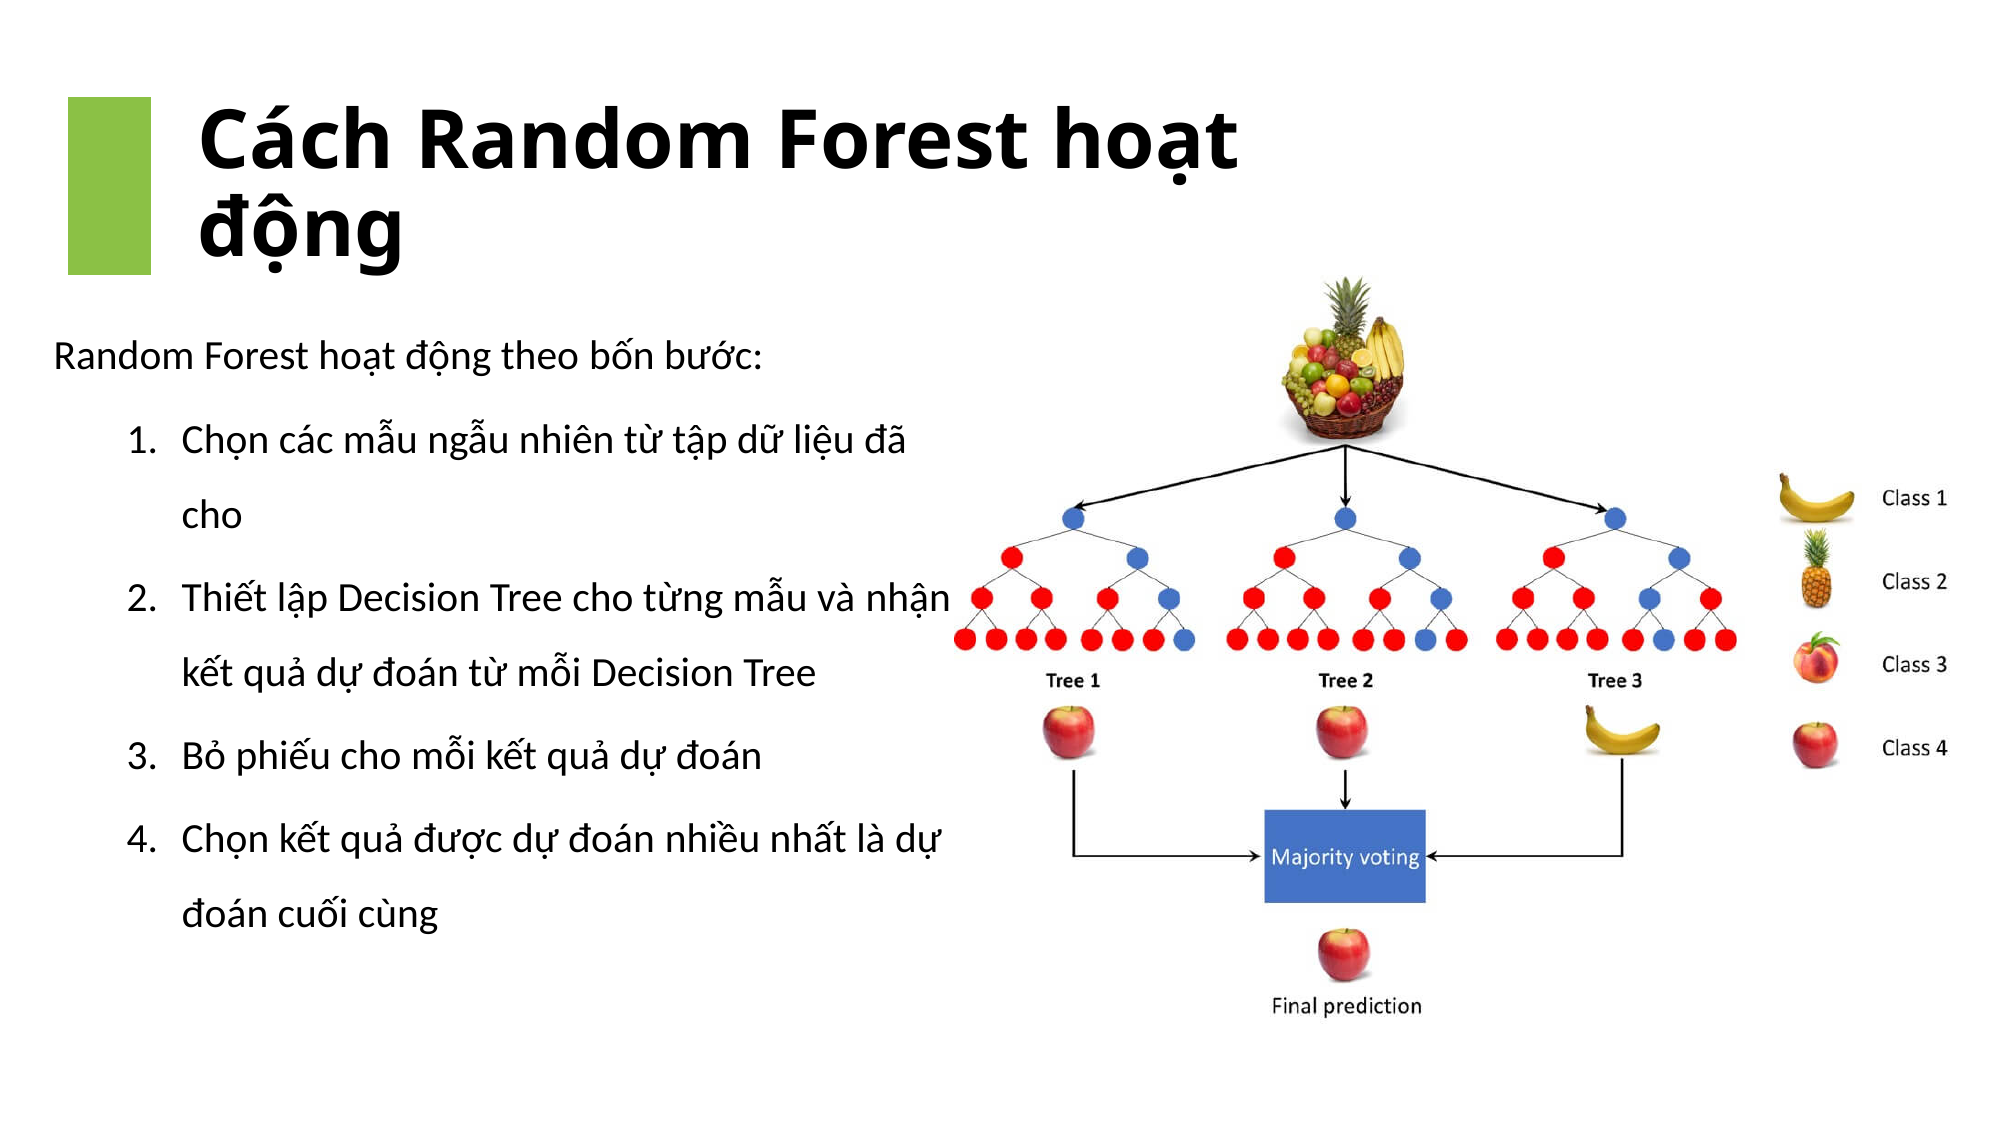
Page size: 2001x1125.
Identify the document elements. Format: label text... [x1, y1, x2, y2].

title Cách Random Forest hoạt động [183, 90, 1307, 282]
picture [954, 275, 1962, 1034]
list Random Forest hoạt động theo bốn bước: Chọn các mẫu ngẫu nhiên từ tập dữ liệu đã cho Thiết lập Decision Tree cho từng mẫu và nhận kết quả dự đoán từ mỗi Decision Tree Bỏ phiếu cho mỗi kết quả dự đoán Chọn kết quả được dự đoán nhiều nhất là dự đoán cuối cùng [38, 326, 954, 983]
text_box [66, 95, 153, 277]
